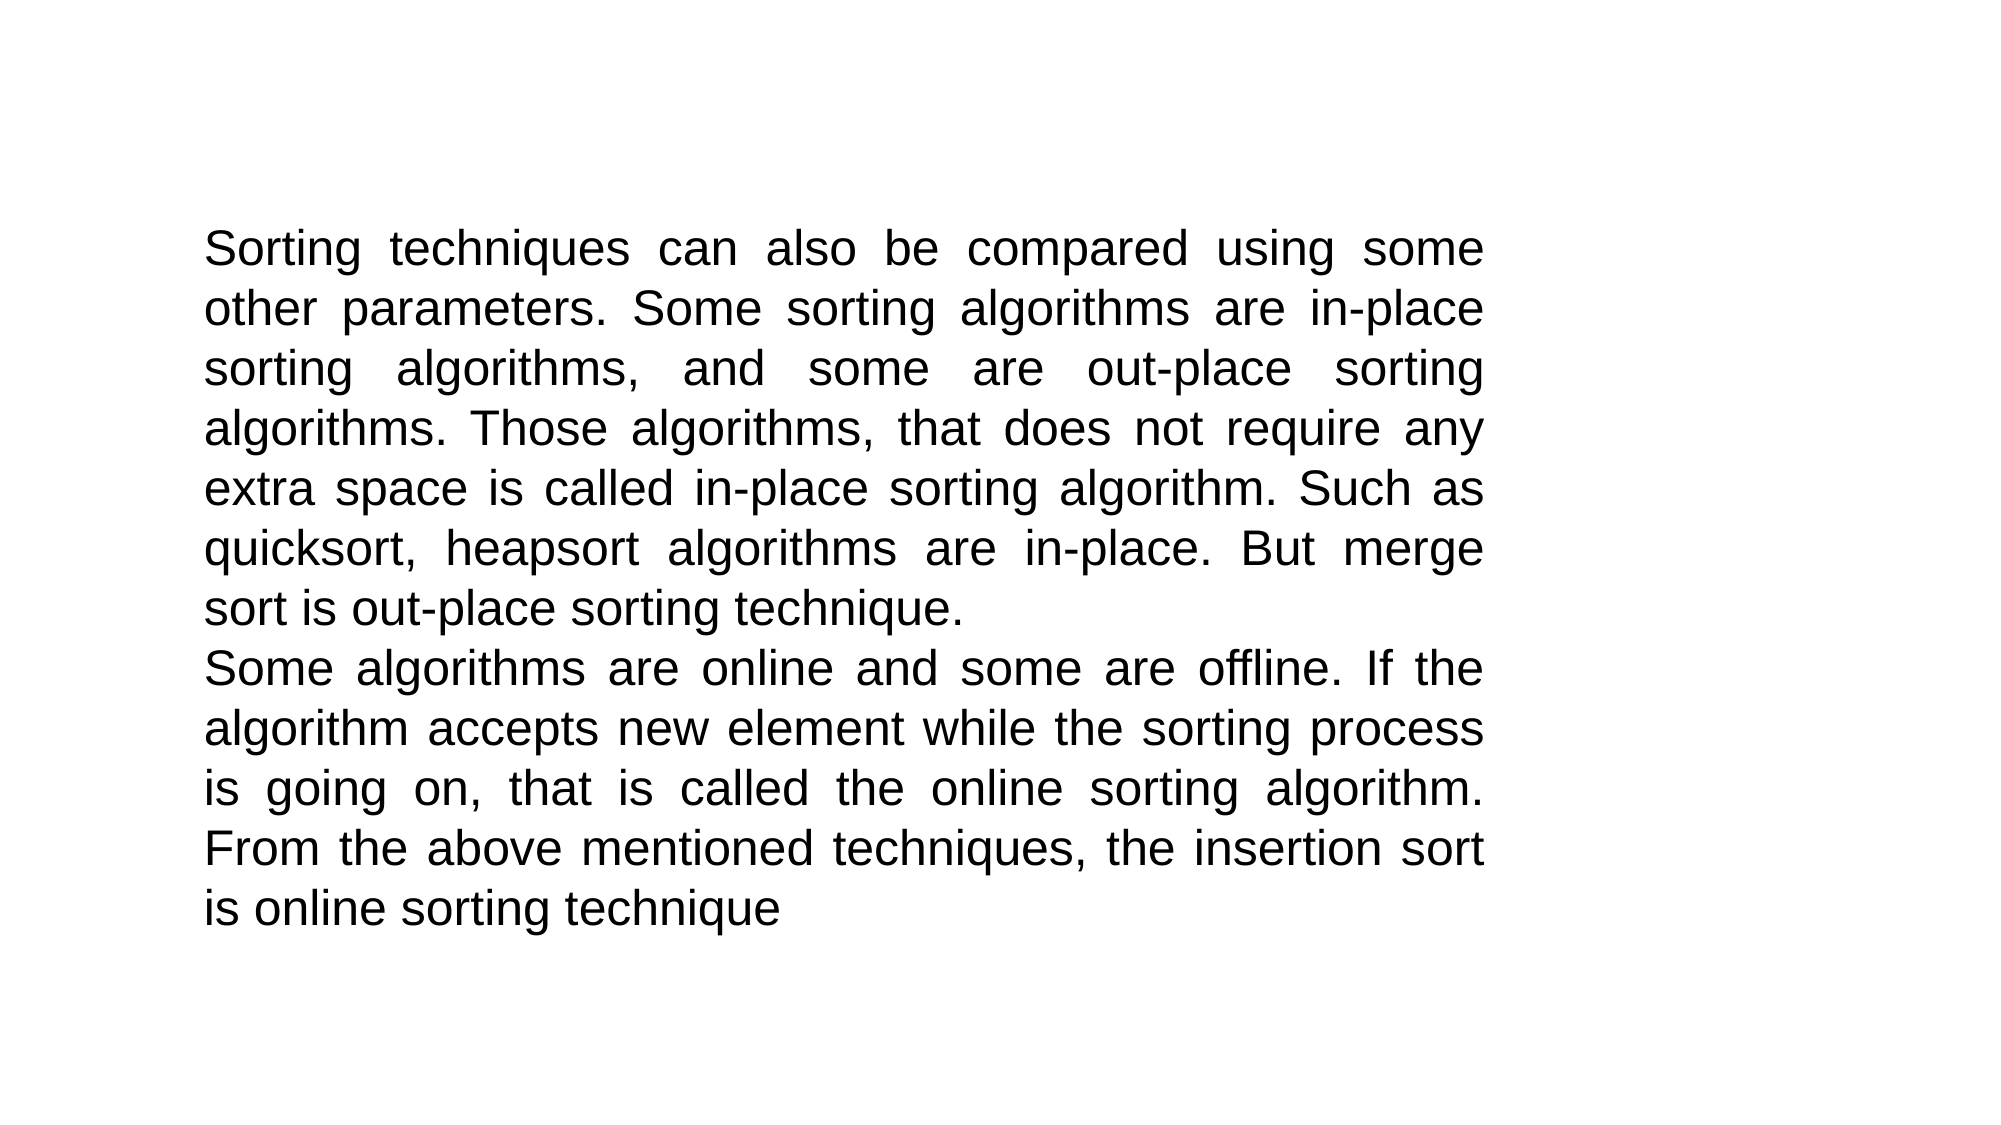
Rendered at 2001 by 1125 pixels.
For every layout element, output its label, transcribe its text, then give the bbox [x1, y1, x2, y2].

text_box Sorting techniques can also be compared using some other parameters. Some sorting algorithms are in-place sorting algorithms, and some are out-place sorting algorithms. Those algorithms, that does not require any extra space is called in-place sorting algorithm. Such as quicksort, heapsort algorithms are in-place. But merge sort is out-place sorting technique. Some algorithms are online and some are offline. If the algorithm accepts new element while the sorting process is going on, that is called the online sorting algorithm. From the above mentioned techniques, the insertion sort is online sorting technique [189, 207, 1500, 943]
